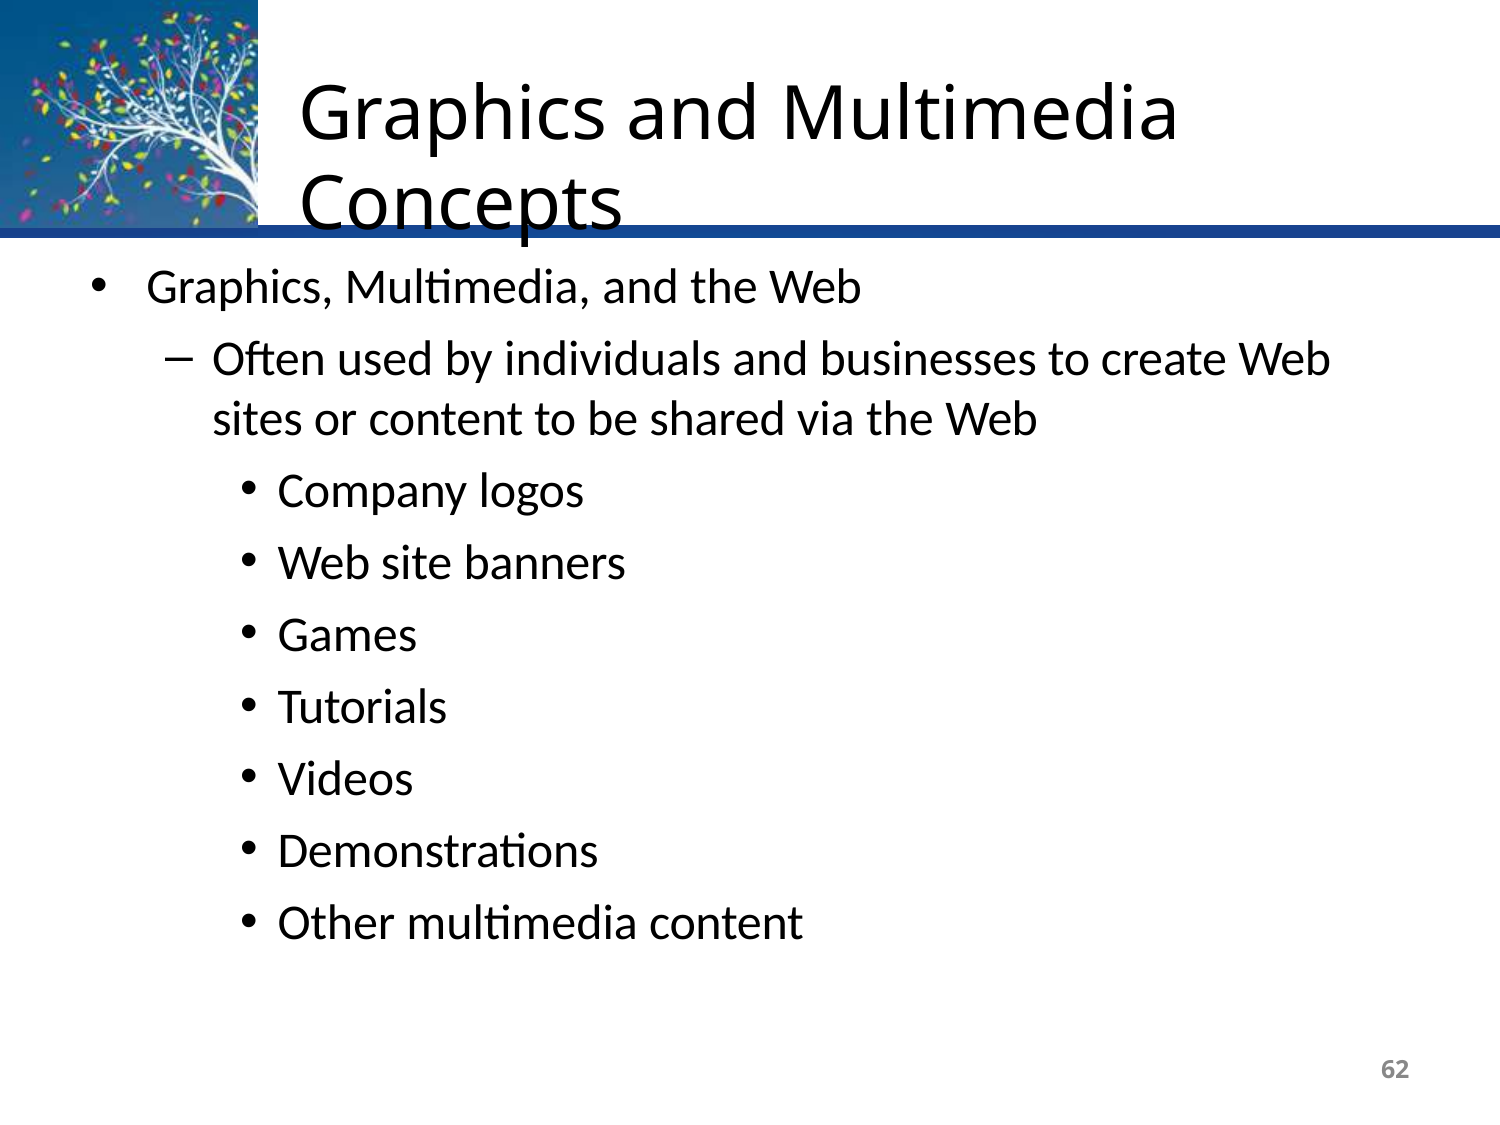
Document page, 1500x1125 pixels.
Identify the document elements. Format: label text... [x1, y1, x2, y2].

text_box Graphics, Multimedia, and the Web Often used by individuals and businesses to create Web sites or content to be shared via the Web Company logos Web site banners Games Tutorials Videos Demonstrations Other multimedia content [87, 253, 1342, 950]
picture [0, 0, 258, 464]
slide_number 62 [1376, 1059, 1415, 1125]
title Graphics and Multimedia Concepts [41, 64, 1459, 253]
picture [1459, 225, 1500, 238]
